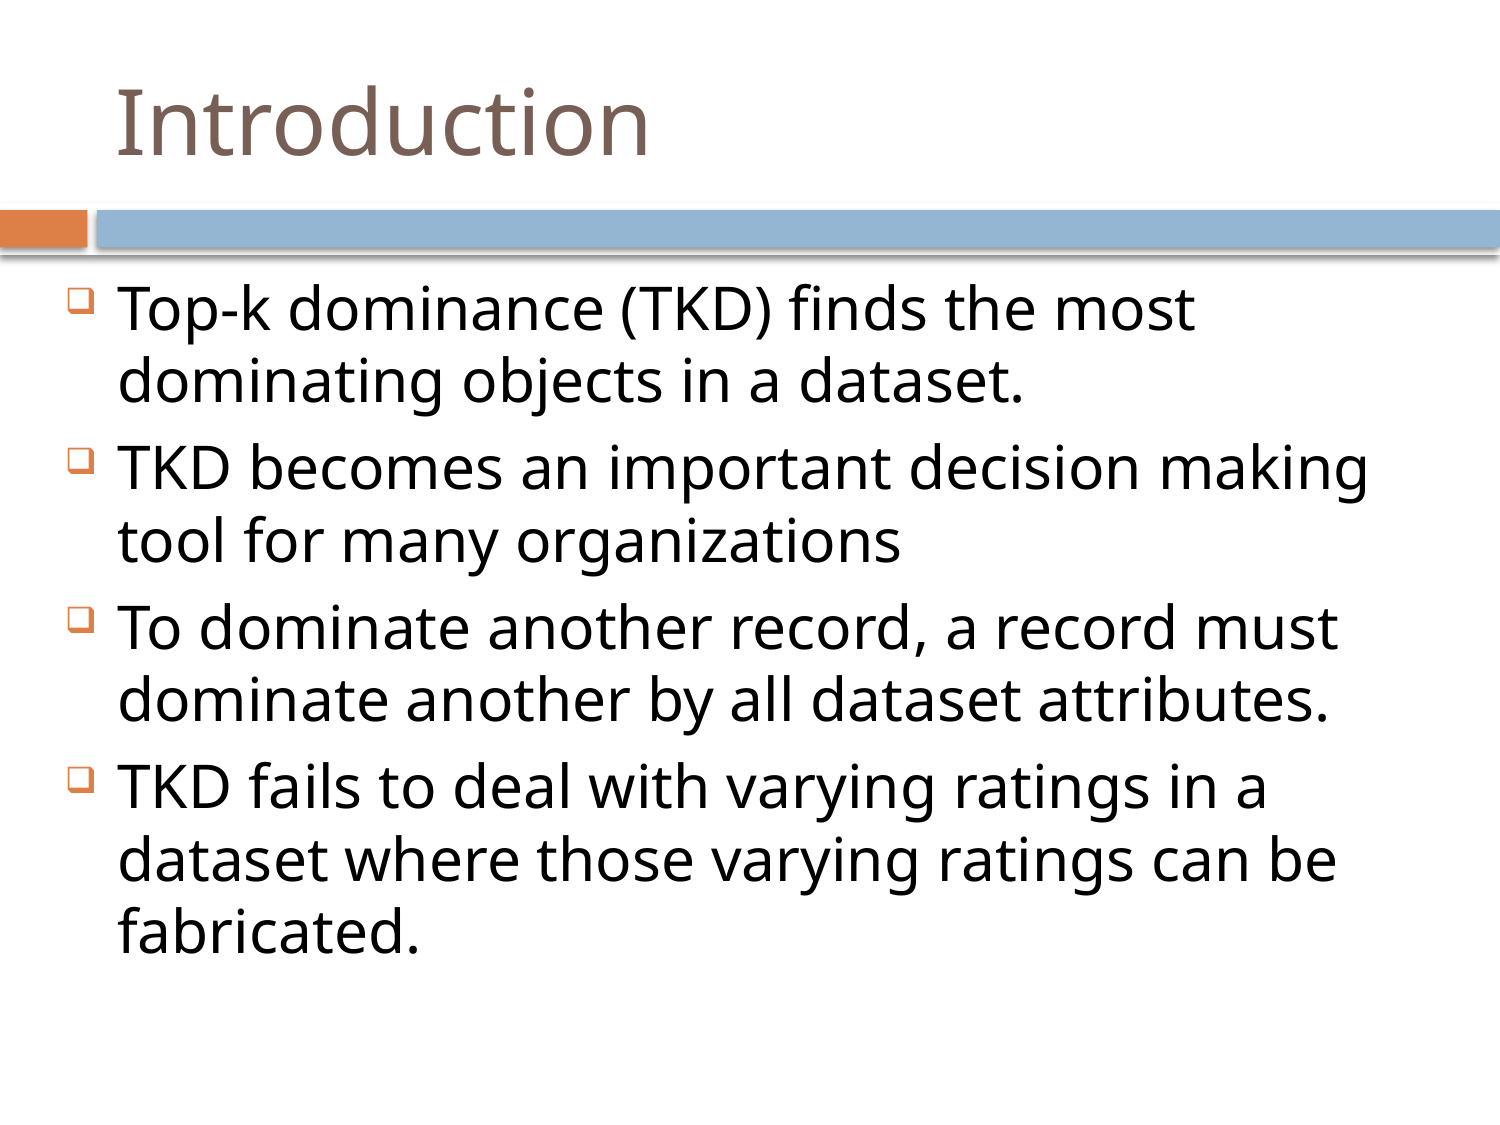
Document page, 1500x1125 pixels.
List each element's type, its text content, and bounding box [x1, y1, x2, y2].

title Introduction [100, 37, 1438, 200]
list Top-k dominance (TKD) finds the most dominating objects in a dataset. TKD becomes an important decision making tool for many organizations To dominate another record, a record must dominate another by all dataset attributes. TKD fails to deal with varying ratings in a dataset where those varying ratings can be fabricated. [50, 262, 1438, 1000]
